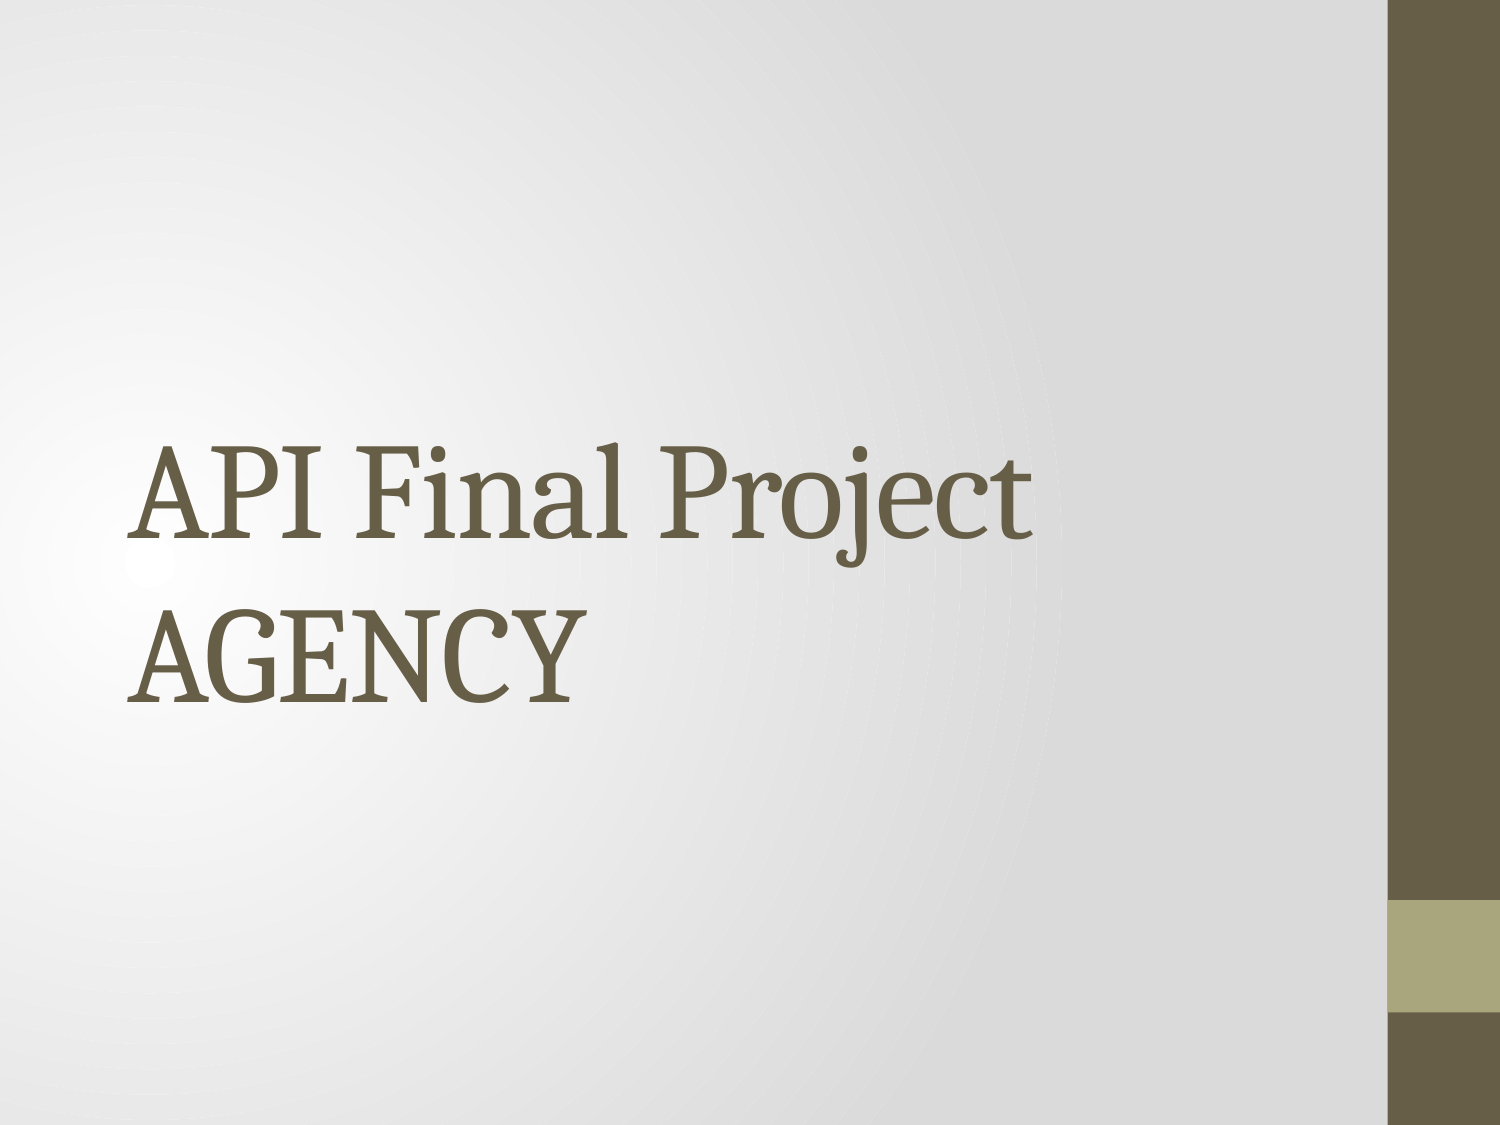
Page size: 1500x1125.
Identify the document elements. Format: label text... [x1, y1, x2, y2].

title API Final Project AGENCY [112, 312, 1350, 738]
